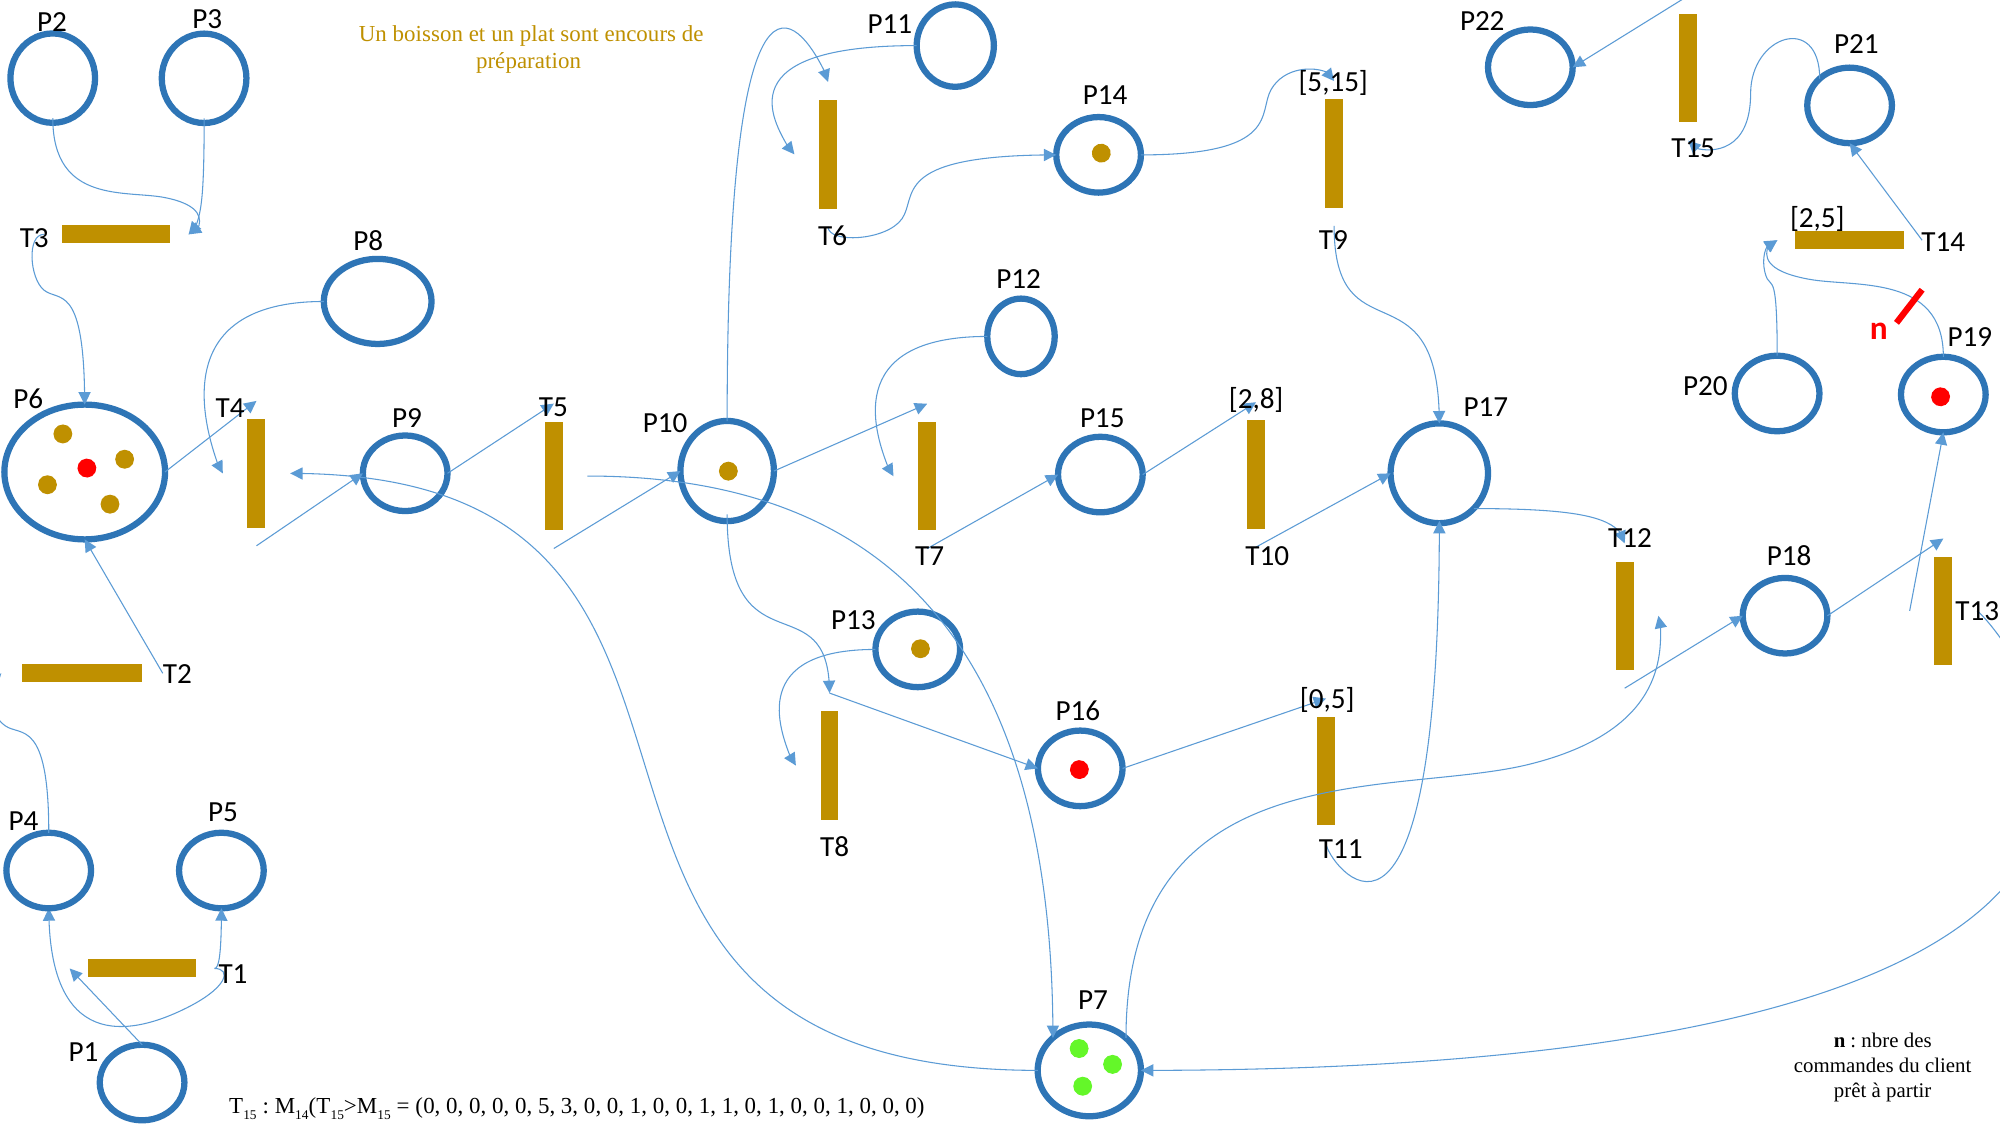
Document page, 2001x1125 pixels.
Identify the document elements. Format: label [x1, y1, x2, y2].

text_box [1775, 17, 1906, 249]
text_box [19, 307, 182, 340]
text_box [307, 10, 756, 81]
text_box [0, 740, 142, 774]
text_box [0, 0, 2000, 1125]
text_box [1767, 1019, 1998, 1110]
text_box [9, 0, 97, 124]
text_box [32, 130, 212, 219]
text_box [160, 0, 248, 124]
text_box [148, 647, 216, 697]
text_box [5, 210, 170, 261]
text_box [1445, 0, 1764, 171]
text_box [1668, 354, 1821, 433]
